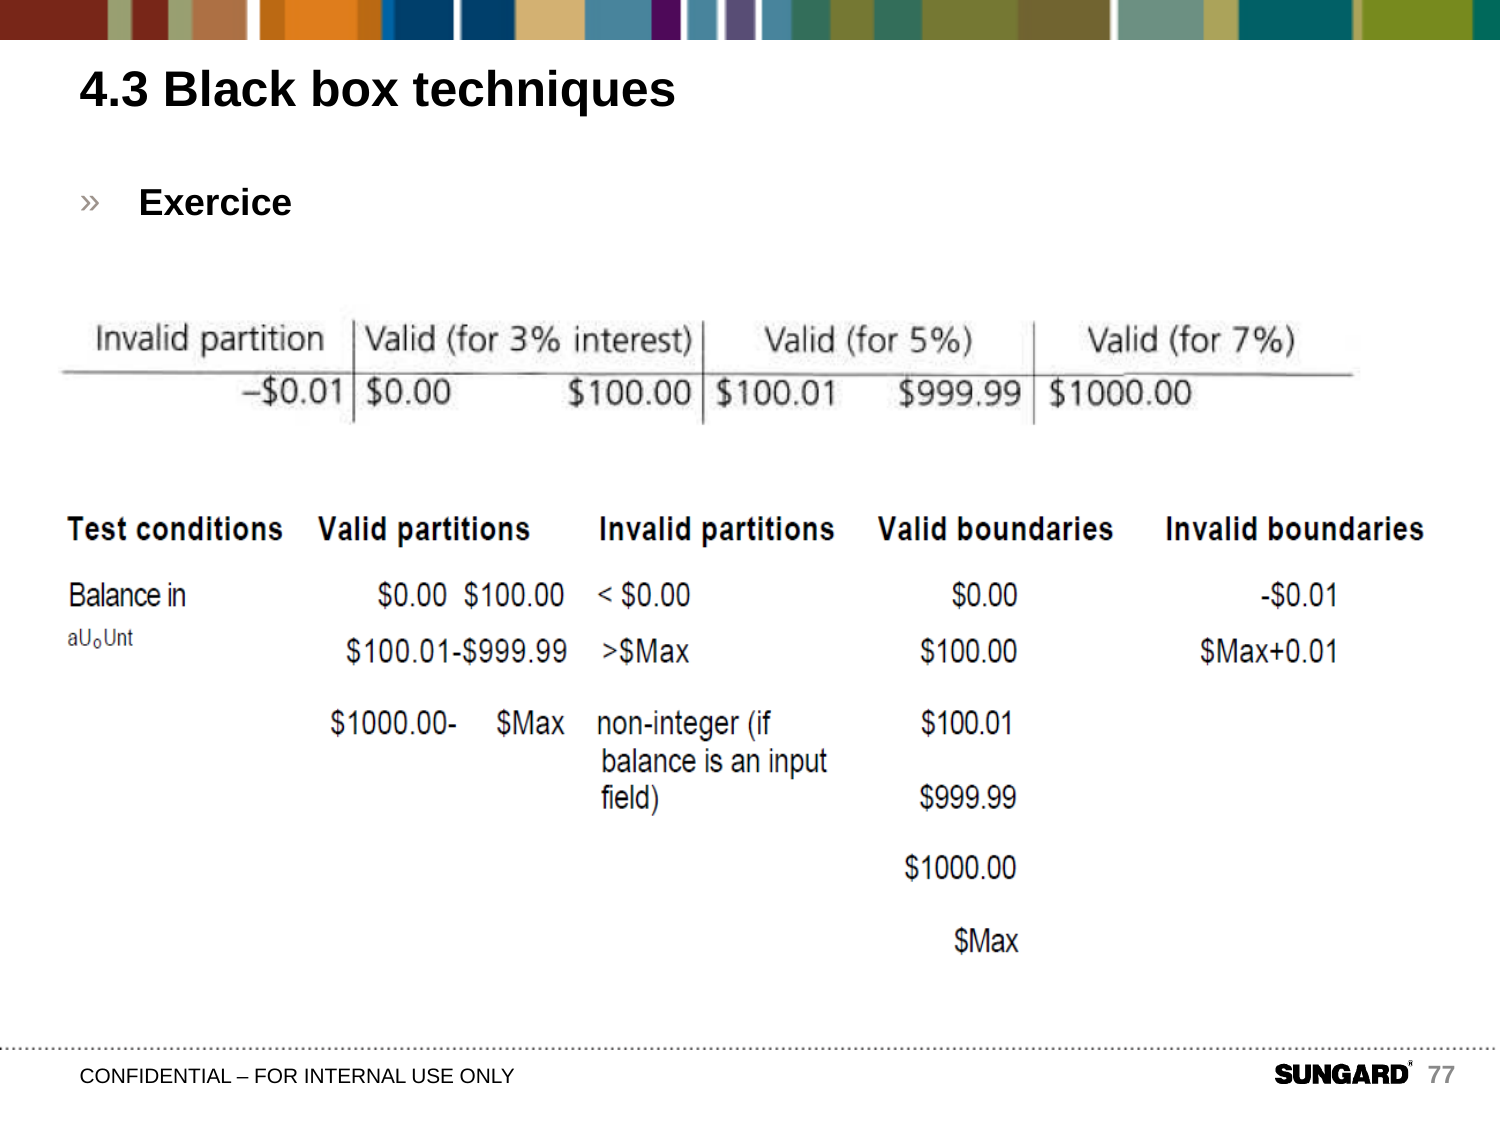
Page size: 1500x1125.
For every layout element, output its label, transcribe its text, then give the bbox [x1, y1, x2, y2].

picture [0, 0, 1500, 40]
list Exercice [79, 988, 1456, 1051]
picture [1456, 1043, 1500, 1050]
picture [49, 487, 1463, 979]
picture [1275, 1060, 1396, 1084]
picture [0, 1043, 79, 1050]
text_box 77 [1396, 1058, 1456, 1088]
picture [37, 299, 1376, 439]
title 4.3 Black box techniques [79, 55, 1456, 176]
list Exercice [79, 178, 1456, 485]
